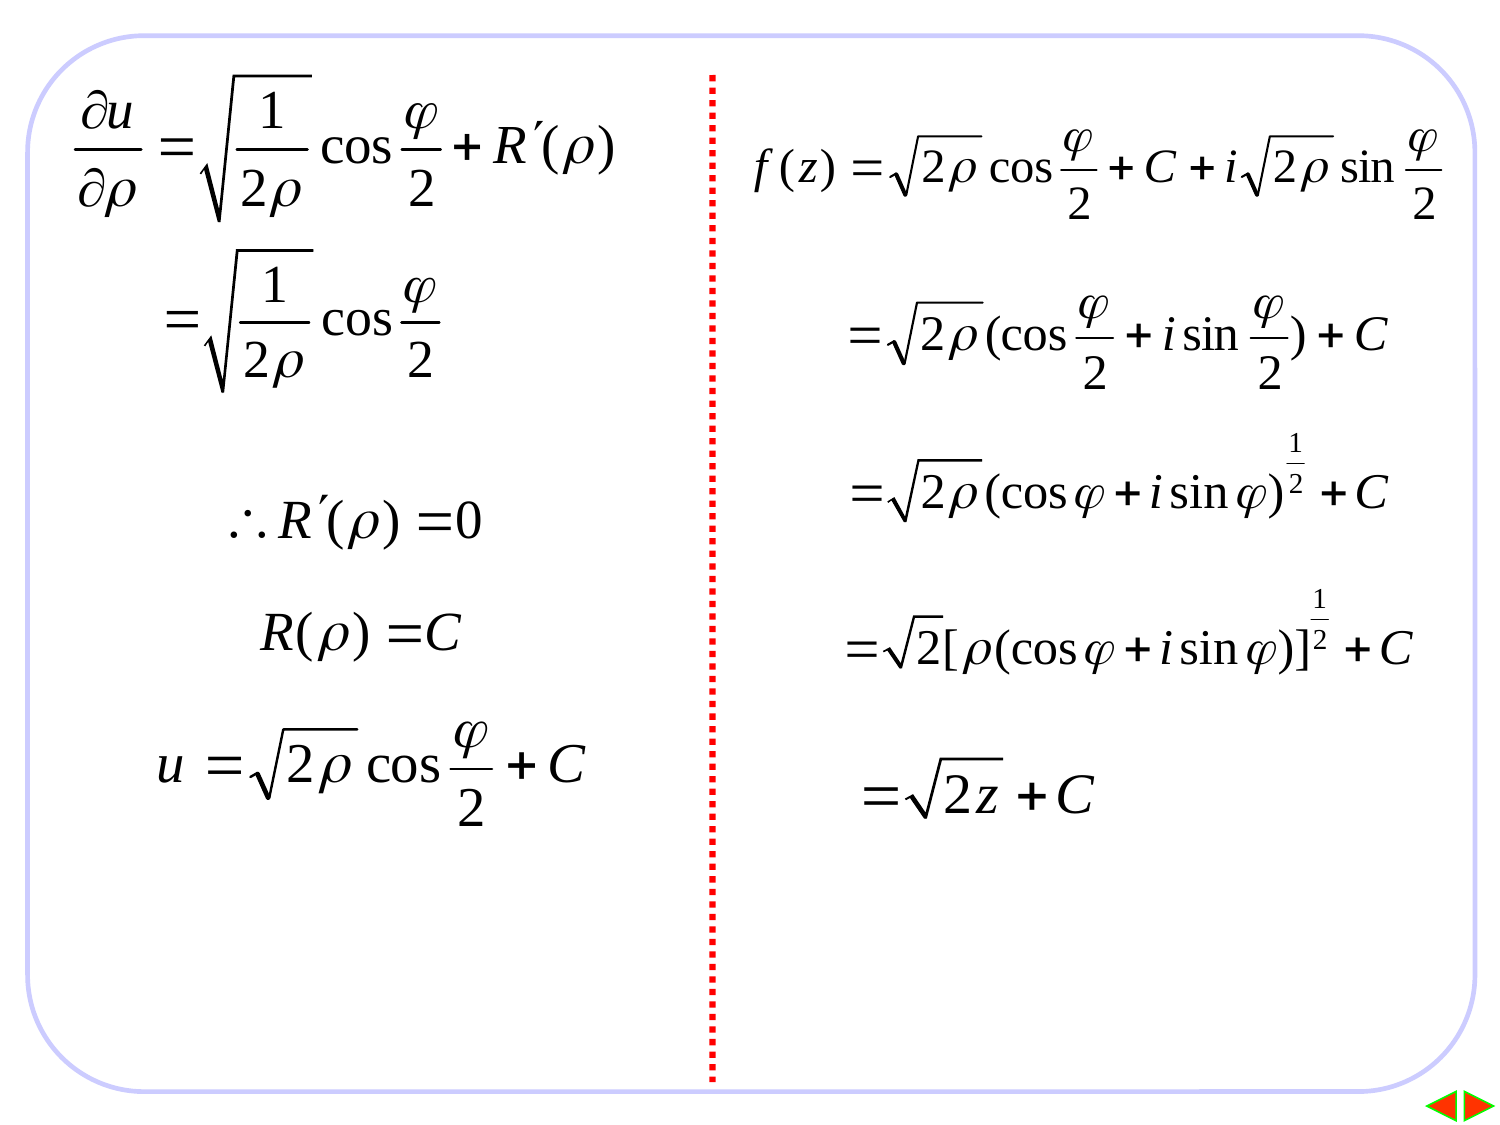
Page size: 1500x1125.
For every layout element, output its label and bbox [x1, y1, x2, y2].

text_box [849, 747, 1107, 829]
text_box [839, 420, 1399, 534]
text_box [835, 576, 1424, 686]
text_box [152, 237, 449, 403]
text_box [149, 693, 600, 839]
text_box [224, 487, 491, 561]
text_box [250, 599, 475, 674]
text_box [737, 105, 1450, 231]
text_box [837, 271, 1400, 401]
text_box [65, 62, 625, 233]
